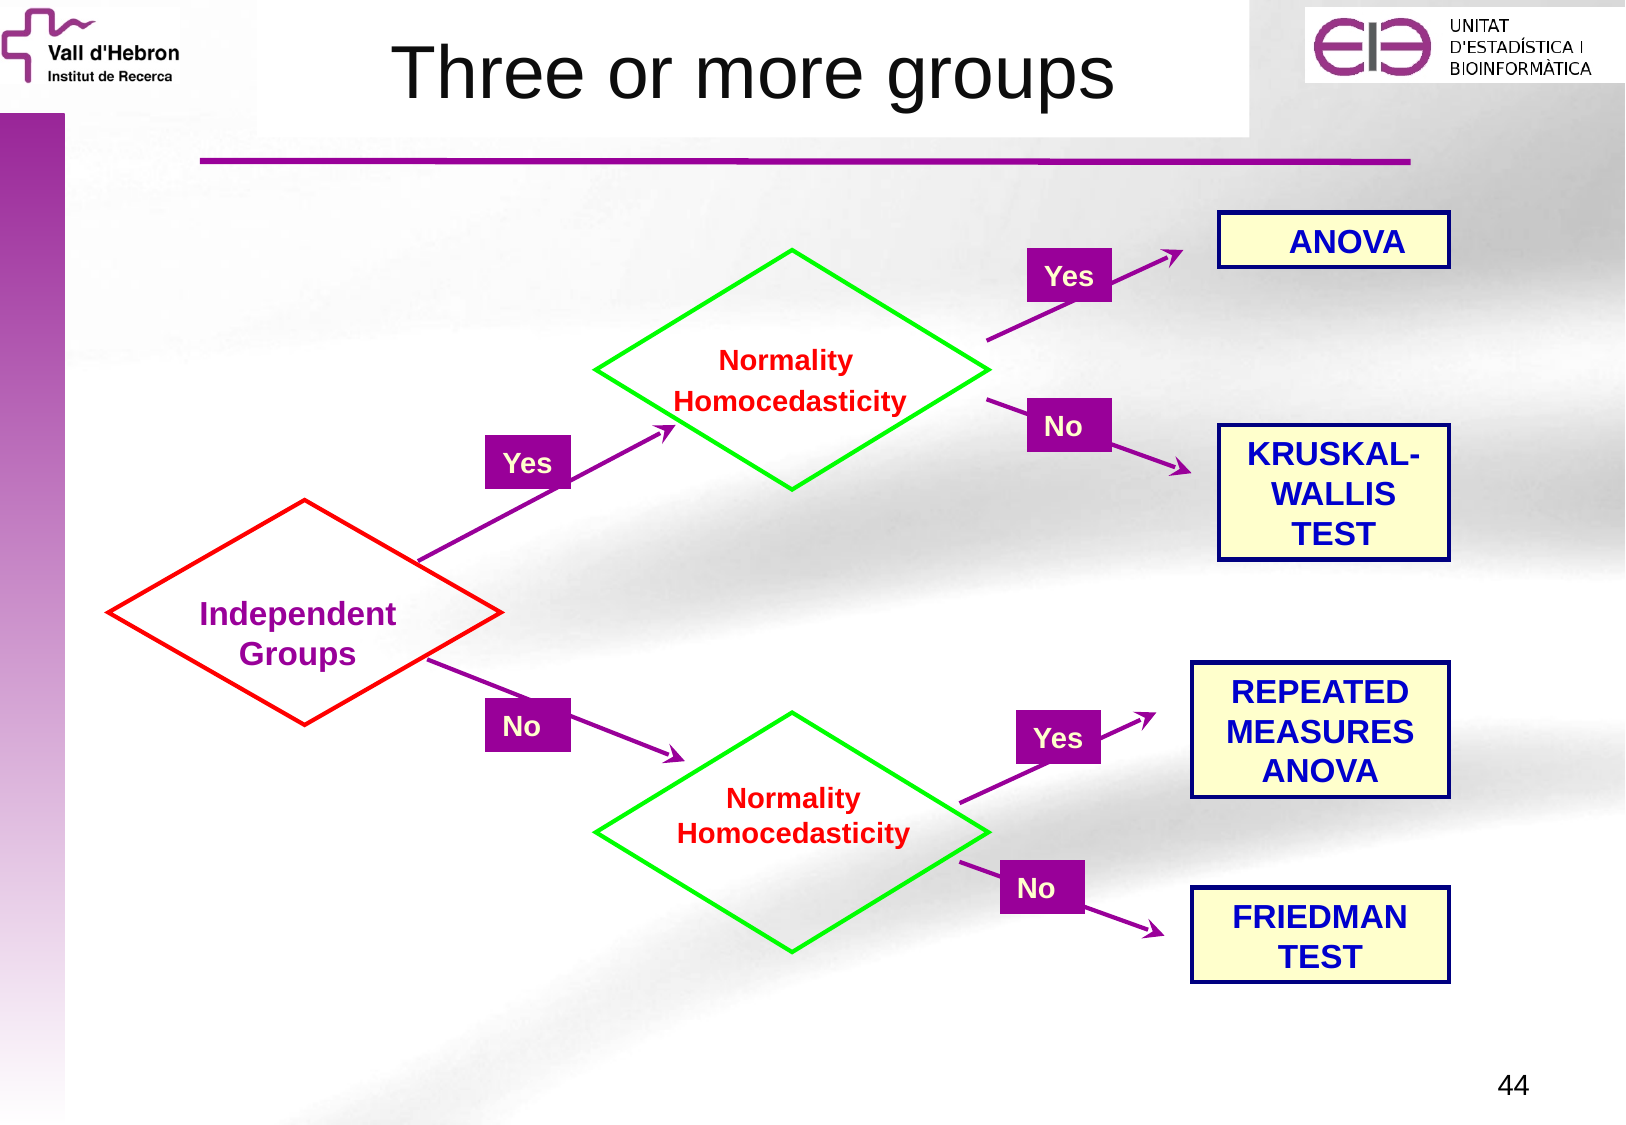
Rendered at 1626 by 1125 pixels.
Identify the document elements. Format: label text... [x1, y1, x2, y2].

picture [1305, 7, 1625, 83]
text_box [428, 659, 686, 762]
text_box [988, 249, 1184, 341]
picture [0, 7, 180, 84]
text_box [988, 399, 1192, 474]
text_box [595, 712, 989, 953]
slide_number 44 [1426, 1058, 1601, 1106]
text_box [419, 424, 676, 561]
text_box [994, 862, 1165, 936]
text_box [0, 0, 1625, 1125]
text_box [107, 499, 502, 726]
text_box ANOVA [1218, 212, 1449, 268]
text_box KRUSKAL- WALLIS TEST [1218, 424, 1449, 560]
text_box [991, 712, 1157, 803]
text_box REPEATED MEASURES ANOVA [1191, 662, 1449, 797]
text_box Three or more groups [257, 0, 1250, 138]
text_box FRIEDMAN TEST [1191, 887, 1449, 982]
